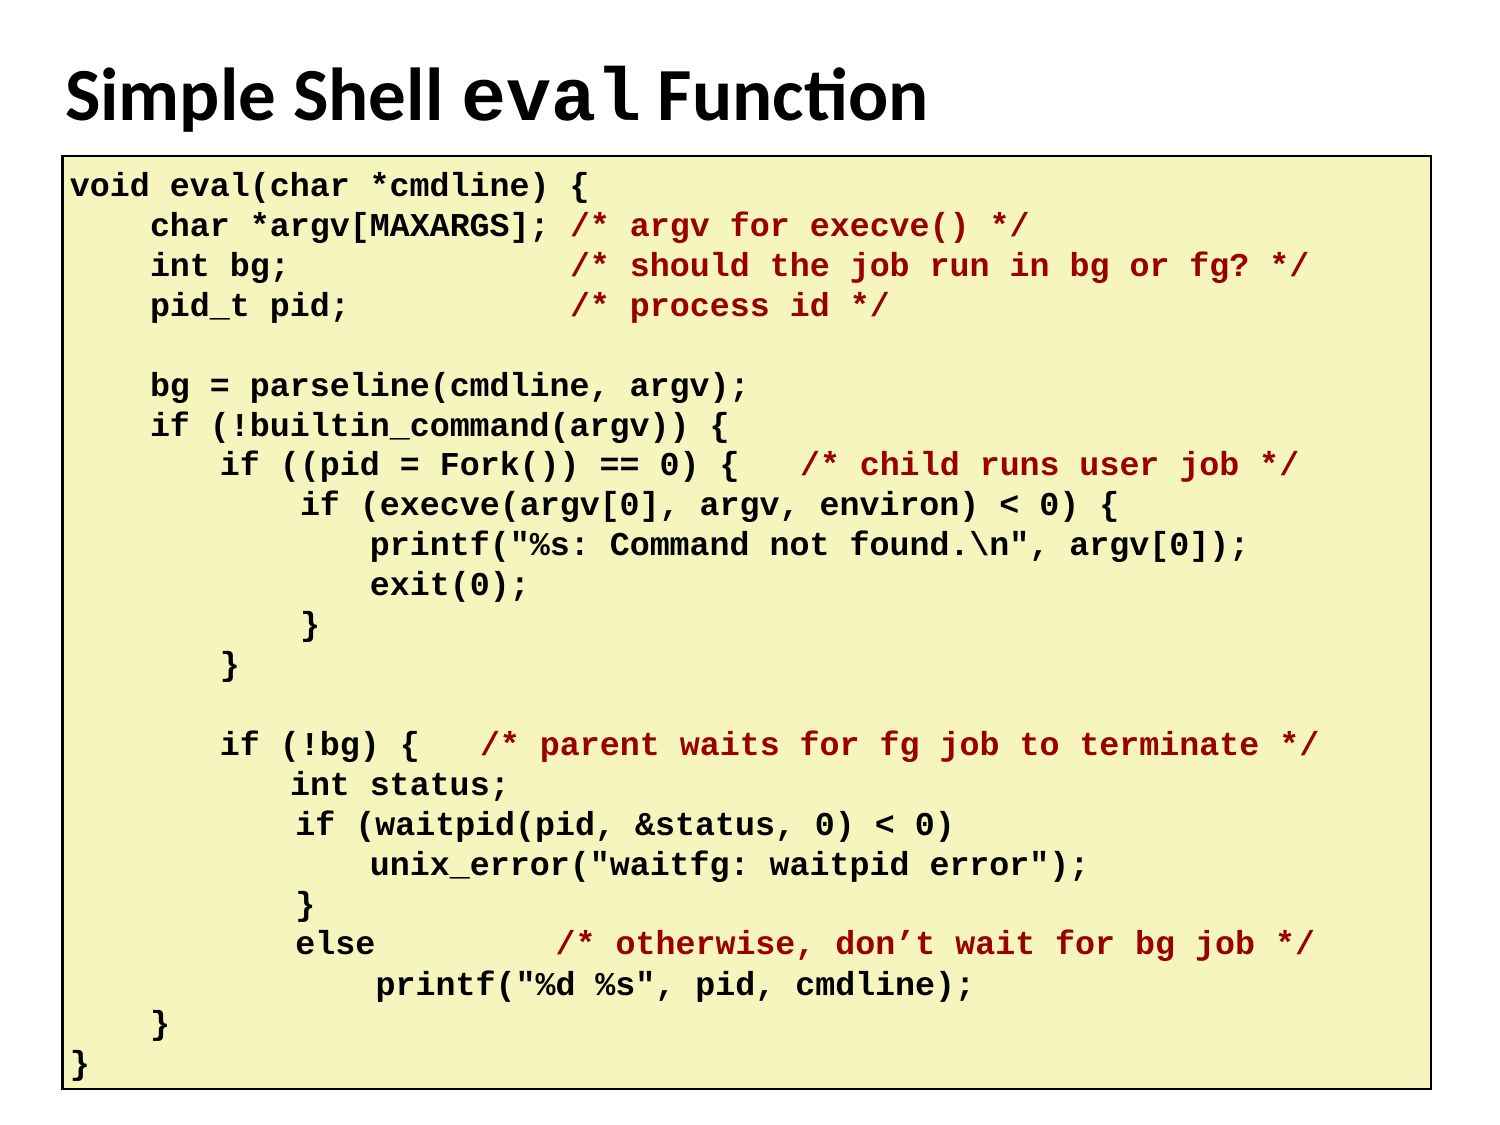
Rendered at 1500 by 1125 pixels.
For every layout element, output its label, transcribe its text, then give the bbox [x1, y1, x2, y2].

text_box void eval(char *cmdline) { char *argv[MAXARGS]; /* argv for execve() */ int bg; /* should the job run in bg or fg? */ pid_t pid; /* process id */ bg = parseline(cmdline, argv); if (!builtin_command(argv)) { if ((pid = Fork()) == 0) { /* child runs user job */ if (execve(argv[0], argv, environ) < 0) { printf("%s: Command not found.\n", argv[0]); exit(0); } } if (!bg) { /* parent waits for fg job to terminate */ int status; if (waitpid(pid, &status, 0) < 0) unix_error("waitfg: waitpid error"); } else /* otherwise, don’t wait for bg job */ printf("%d %s", pid, cmdline); } } [62, 155, 1431, 1089]
title Simple Shell eval Function [49, 25, 1159, 155]
